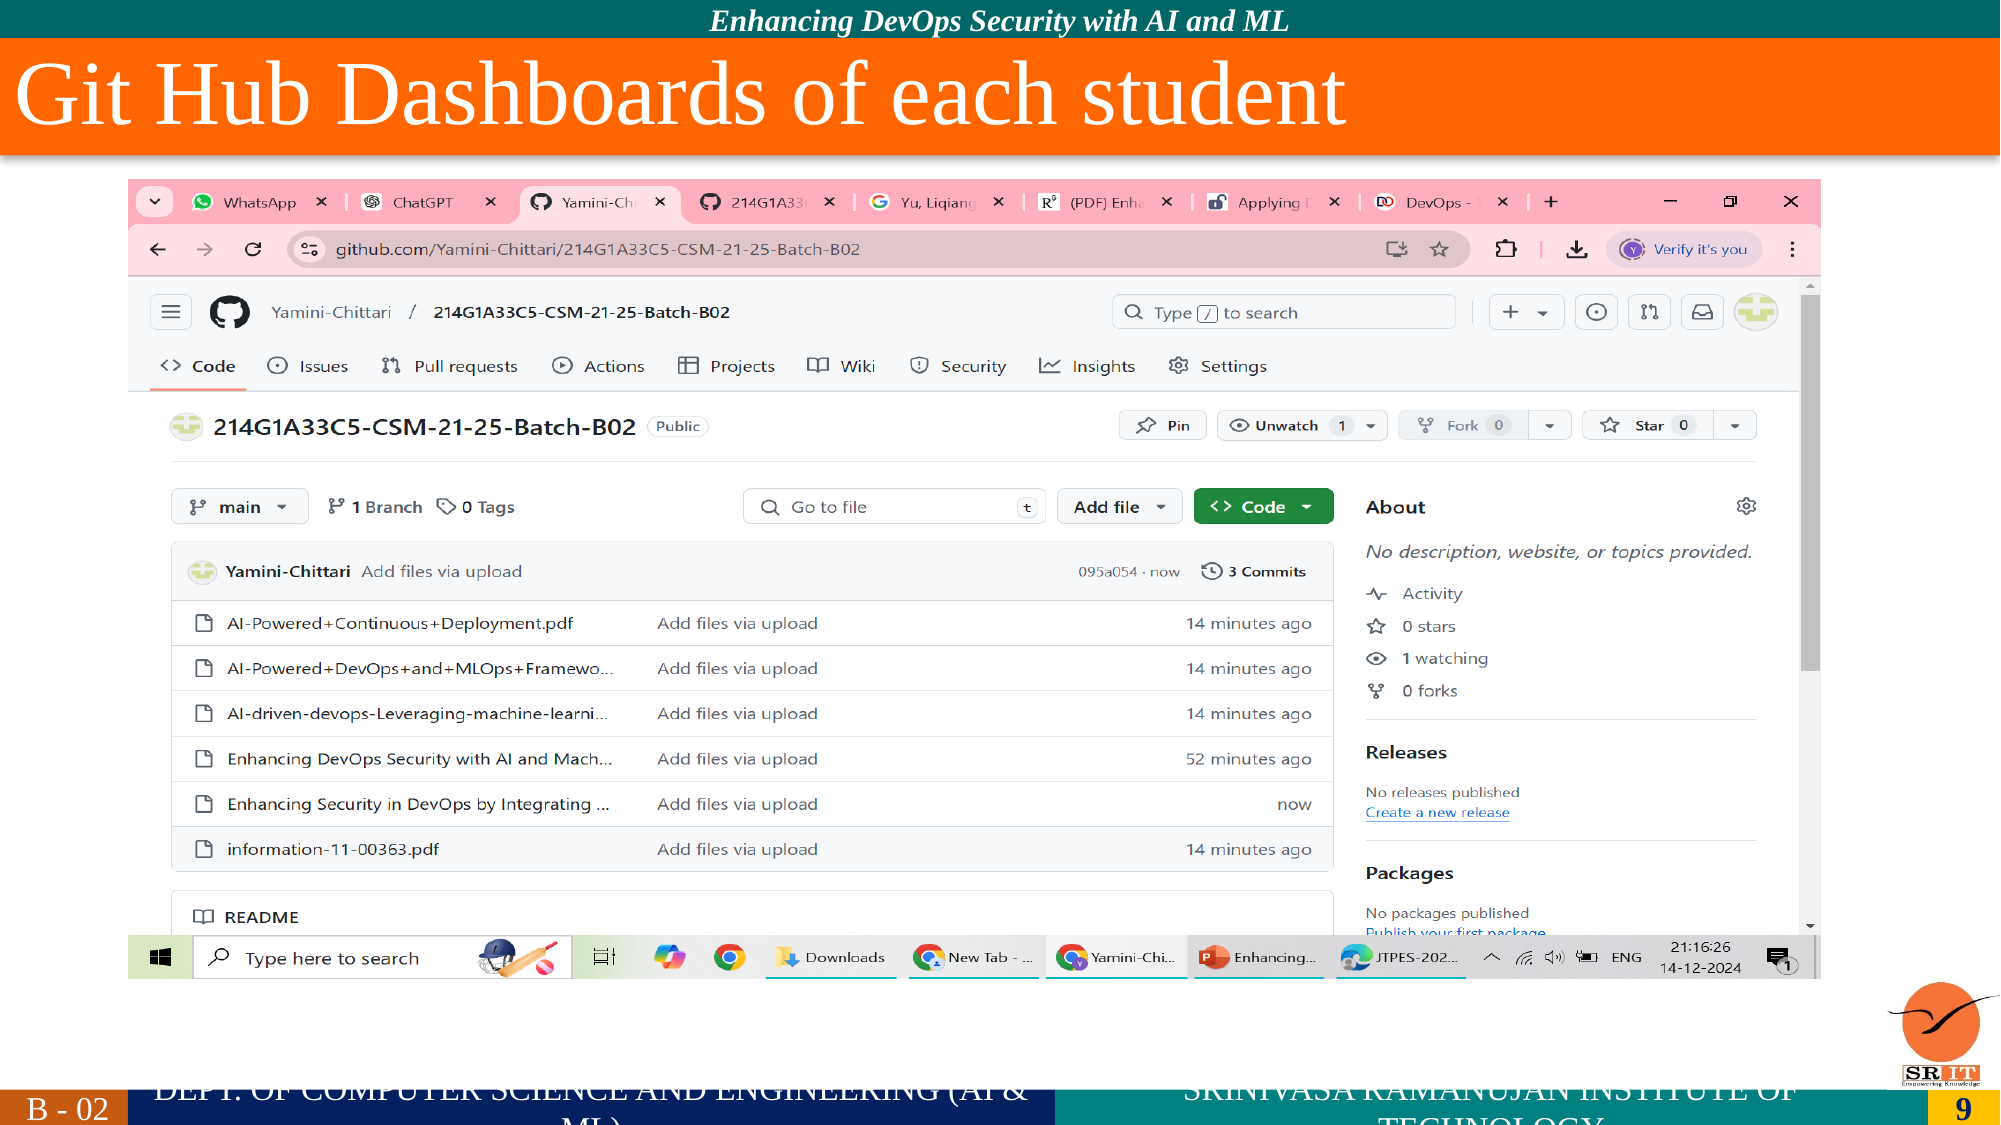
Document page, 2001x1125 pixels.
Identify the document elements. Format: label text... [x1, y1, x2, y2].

text_box [32, 901, 1965, 1065]
title Git Hub Dashboards of each student [0, 38, 2000, 156]
picture [1887, 977, 2000, 1090]
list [128, 179, 1821, 979]
